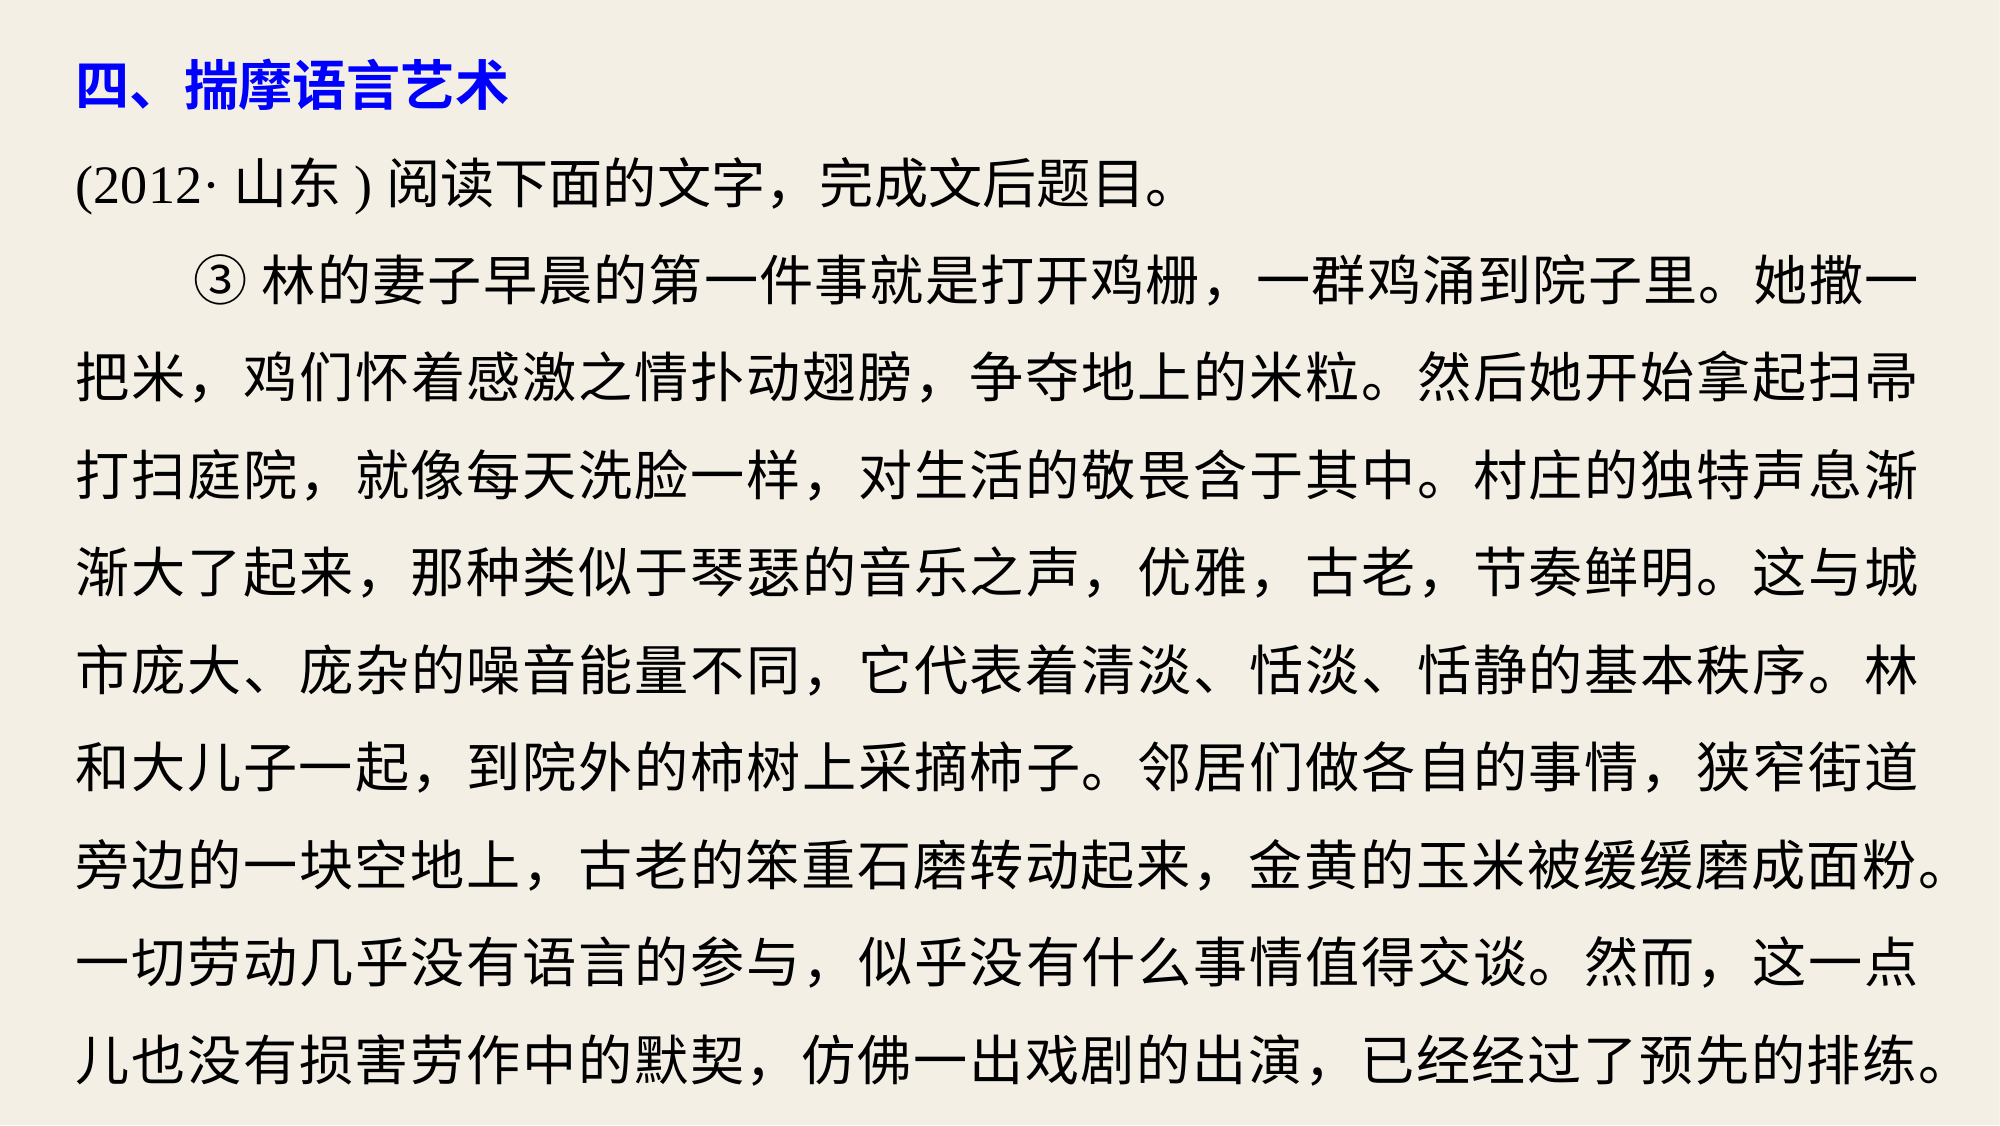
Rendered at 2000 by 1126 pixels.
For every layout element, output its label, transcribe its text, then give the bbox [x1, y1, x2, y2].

text_box 四、揣摩语言艺术 (2012·山东)阅读下面的文字，完成文后题目。 ③林的妻子早晨的第一件事就是打开鸡栅，一群鸡涌到院子里。她撒一把米，鸡们怀着感激之情扑动翅膀，争夺地上的米粒。然后她开始拿起扫帚打扫庭院，就像每天洗脸一样，对生活的敬畏含于其中。村庄的独特声息渐渐大了起来，那种类似于琴瑟的音乐之声，优雅，古老，节奏鲜明。这与城市庞大、庞杂的噪音能量不同，它代表着清淡、恬淡、恬静的基本秩序。林和大儿子一起，到院外的柿树上采摘柿子。邻居们做各自的事情，狭窄街道旁边的一块空地上，古老的笨重石磨转动起来，金黄的玉米被缓缓磨成面粉。一切劳动几乎没有语言的参与，似乎没有什么事情值得交谈。然而，这一点儿也没有损害劳作中的默契，仿佛一出戏剧的出演，已经经过了预先的排练。 [55, 8, 1939, 1101]
